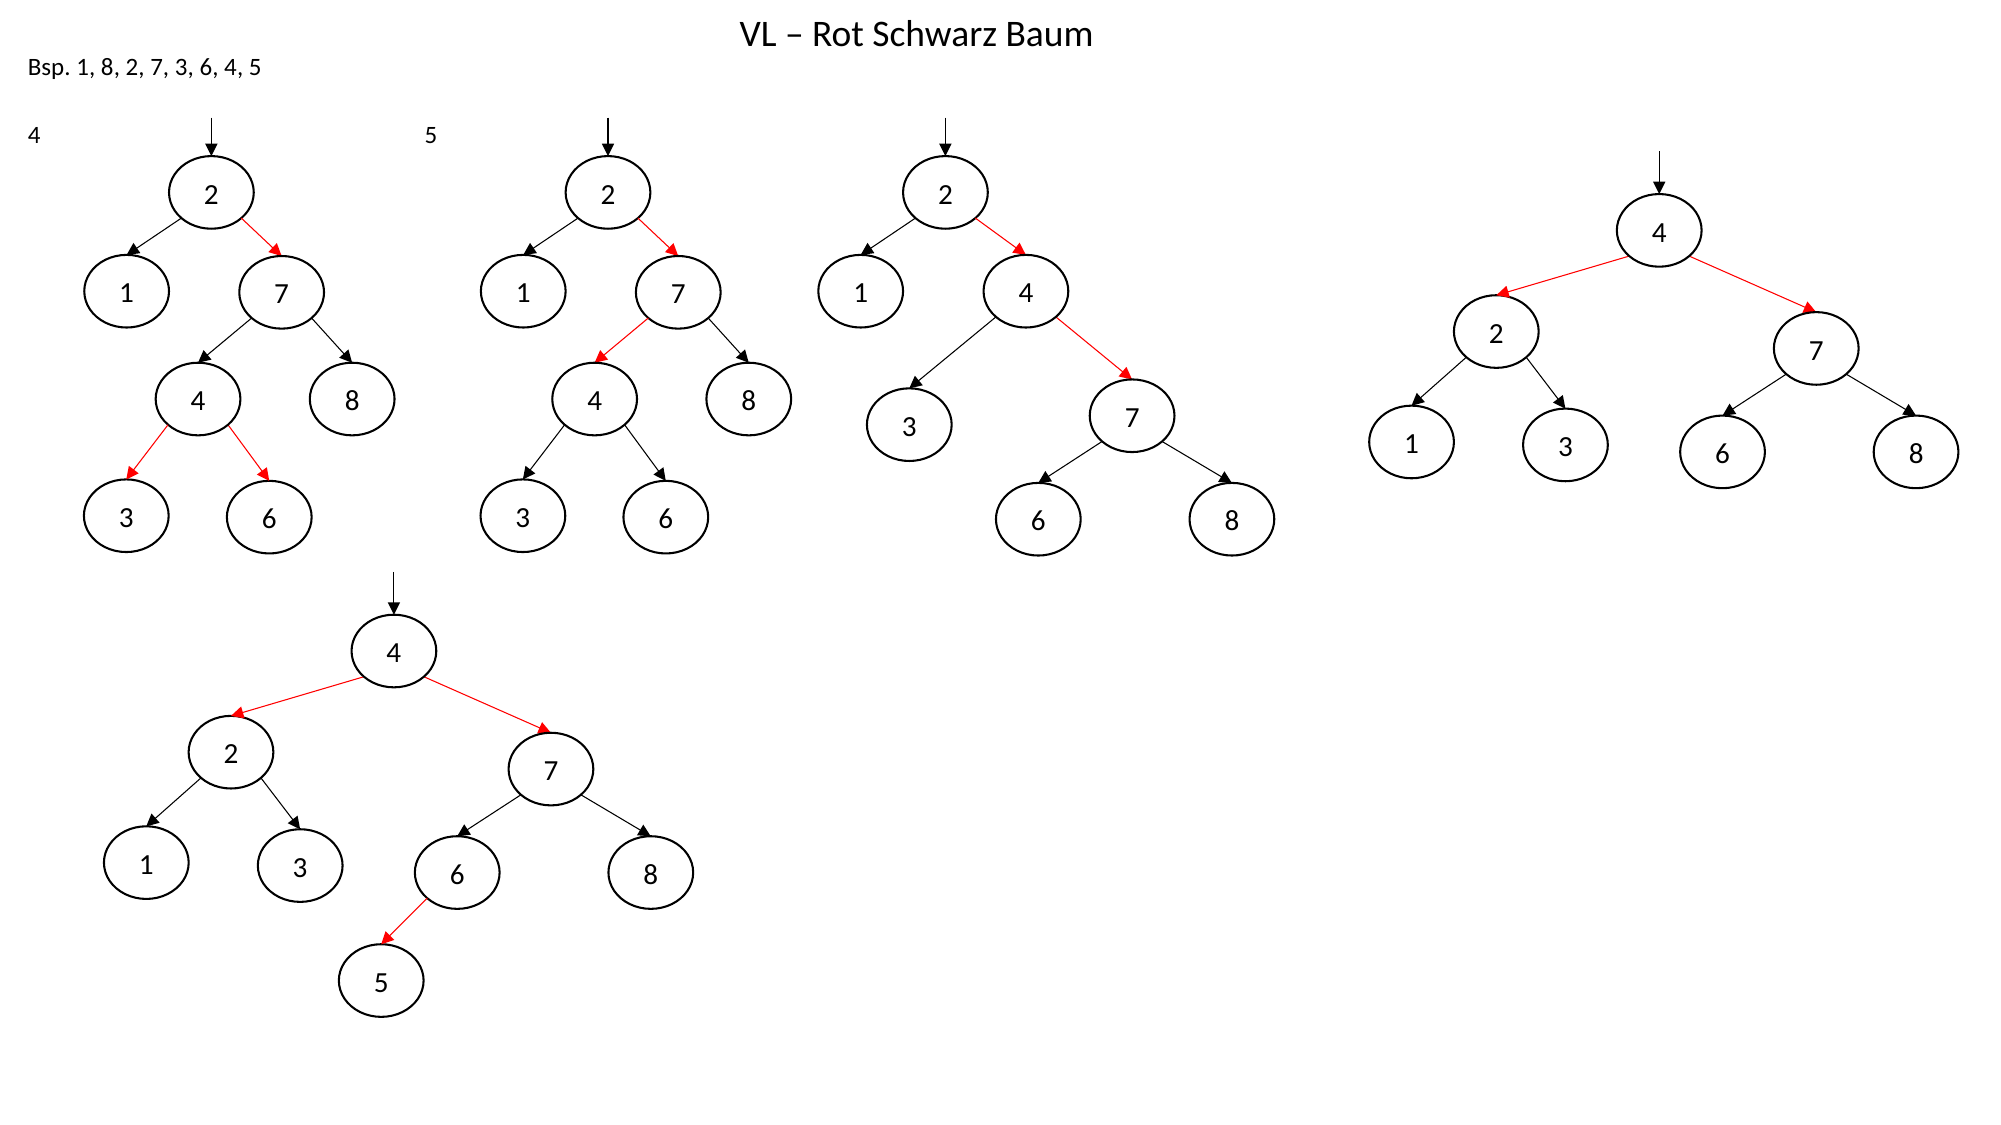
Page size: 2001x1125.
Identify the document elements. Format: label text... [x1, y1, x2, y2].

text_box 4 [1615, 193, 1703, 268]
text_box 6 [413, 835, 501, 910]
text_box 1 [102, 825, 190, 900]
text_box 7 [1772, 311, 1860, 386]
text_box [1496, 255, 1630, 296]
text_box 8 [1188, 481, 1276, 557]
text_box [126, 424, 168, 480]
text_box Bsp. 1, 8, 2, 7, 3, 6, 4, 5 [13, 43, 296, 88]
text_box 6 [622, 479, 710, 555]
text_box 7 [507, 731, 595, 807]
text_box 8 [1872, 414, 1960, 490]
text_box 4 [154, 361, 242, 437]
text_box 2 [187, 714, 275, 790]
text_box 4 [551, 361, 639, 437]
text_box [1038, 441, 1103, 483]
text_box 2 [1452, 294, 1540, 369]
text_box 1 [479, 253, 567, 329]
text_box 2 [564, 155, 652, 230]
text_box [975, 218, 1026, 255]
text_box 7 [634, 255, 722, 330]
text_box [457, 794, 521, 837]
text_box 1 [83, 253, 171, 329]
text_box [146, 777, 201, 827]
text_box 4 [350, 613, 438, 689]
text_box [523, 218, 579, 255]
text_box 3 [256, 828, 344, 903]
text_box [260, 777, 301, 830]
text_box 3 [1522, 407, 1609, 483]
text_box 3 [865, 387, 953, 463]
text_box 8 [607, 835, 695, 910]
text_box 3 [479, 478, 567, 554]
text_box 2 [902, 155, 989, 230]
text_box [197, 318, 252, 363]
text_box 5 [337, 943, 425, 1018]
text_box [580, 794, 651, 837]
text_box 5 [409, 110, 458, 156]
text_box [624, 424, 666, 481]
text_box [381, 898, 428, 945]
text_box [1722, 374, 1787, 416]
text_box 3 [82, 478, 170, 554]
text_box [1411, 357, 1467, 406]
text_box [860, 218, 916, 255]
text_box 6 [225, 479, 313, 555]
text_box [1055, 316, 1133, 380]
text_box 6 [994, 481, 1082, 557]
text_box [423, 676, 551, 733]
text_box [126, 218, 182, 255]
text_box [522, 424, 565, 480]
text_box 8 [705, 361, 793, 437]
text_box 1 [1368, 404, 1455, 480]
text_box 7 [1088, 378, 1176, 454]
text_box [594, 318, 649, 363]
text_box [1161, 441, 1232, 483]
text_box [311, 318, 353, 363]
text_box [1846, 374, 1917, 416]
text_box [1689, 256, 1817, 313]
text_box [241, 218, 282, 257]
text_box 8 [308, 361, 396, 437]
text_box 6 [1679, 414, 1766, 490]
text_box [1526, 357, 1566, 409]
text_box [230, 676, 364, 716]
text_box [708, 318, 749, 363]
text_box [637, 218, 679, 257]
text_box 7 [238, 254, 326, 330]
text_box 1 [817, 253, 905, 329]
text_box VL – Rot Schwarz Baum [724, 2, 1109, 62]
text_box 4 [13, 110, 61, 156]
text_box 4 [982, 253, 1070, 329]
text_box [227, 424, 270, 481]
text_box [909, 316, 996, 389]
text_box 2 [167, 155, 255, 230]
